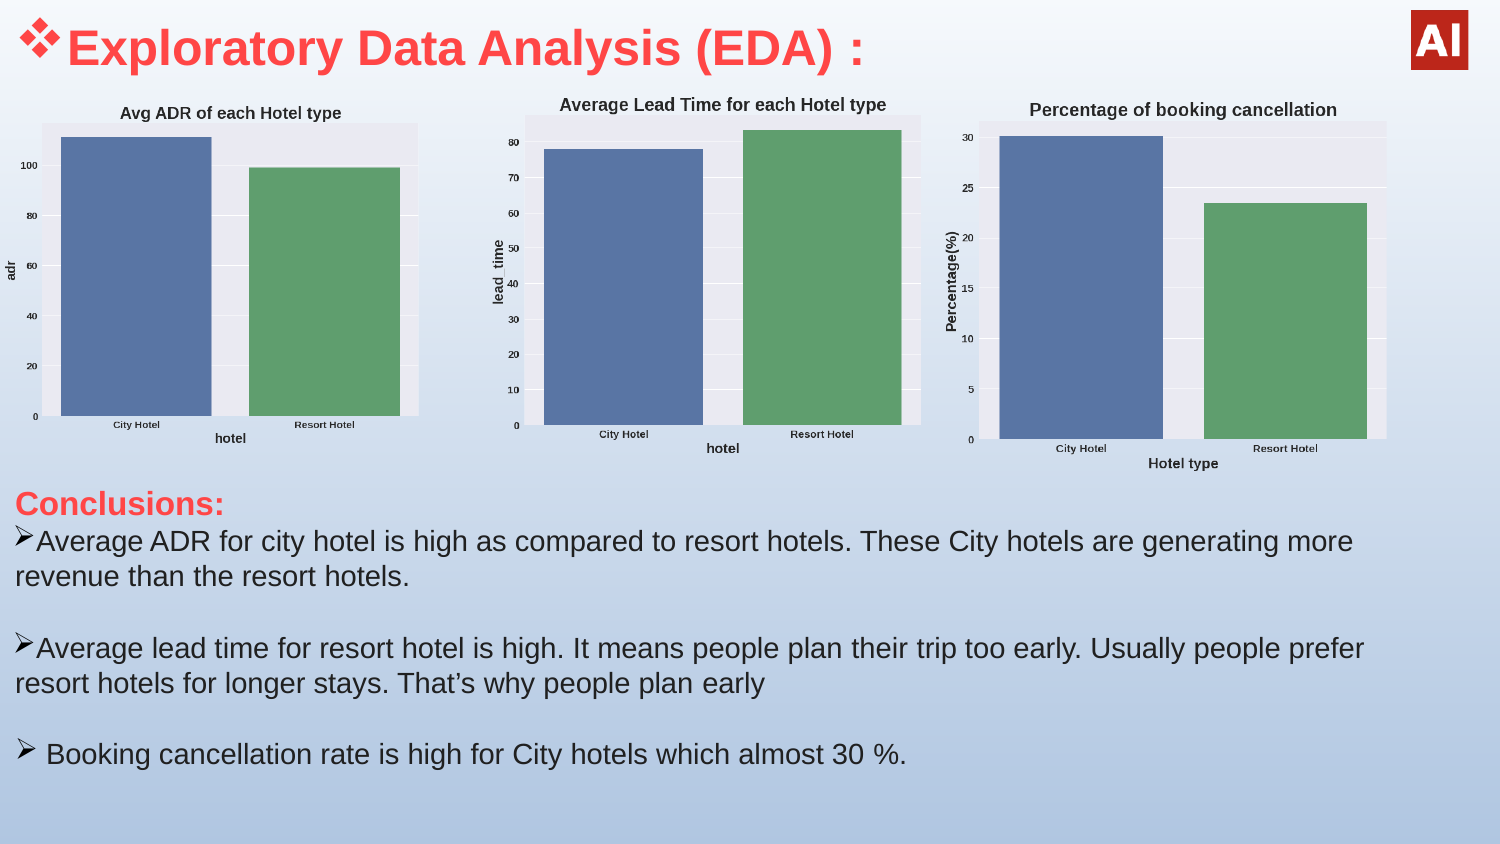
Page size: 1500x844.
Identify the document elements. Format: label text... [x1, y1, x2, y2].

text_box Conclusions: Average ADR for city hotel is high as compared to resort hotels. These City hotels are generating more revenue than the resort hotels. Average lead time for resort hotel is high. It means people plan their trip too early. Usually people prefer resort hotels for longer stays. That’s why people plan early Booking cancellation rate is high for City hotels which almost 30 %. [12, 480, 1379, 771]
text_box [0, 101, 423, 450]
text_box Exploratory Data Analysis (EDA) : [12, 11, 872, 76]
text_box [492, 97, 921, 453]
text_box [945, 102, 1387, 471]
picture [1411, 10, 1469, 70]
